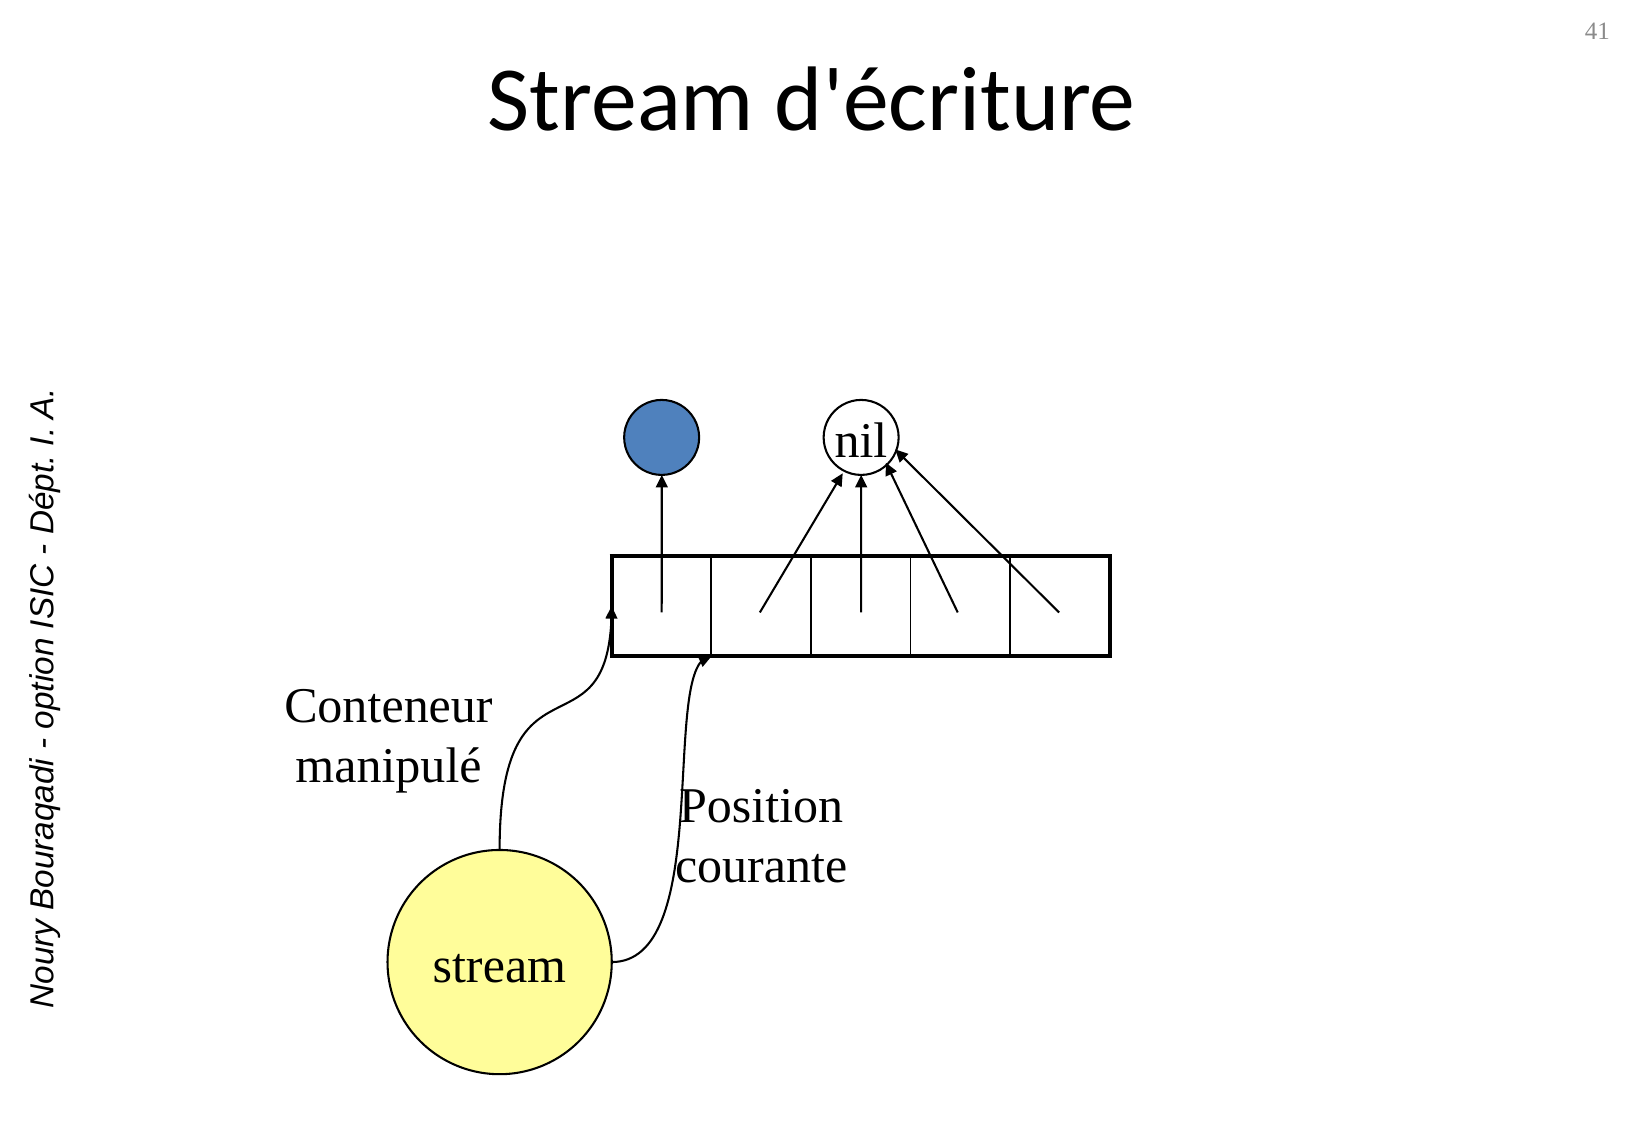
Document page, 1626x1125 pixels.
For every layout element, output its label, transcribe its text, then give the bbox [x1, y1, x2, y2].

text_box [759, 473, 843, 613]
text_box Conteneur manipulé [269, 665, 508, 800]
table_header [1011, 558, 1108, 654]
table_header [911, 558, 1009, 654]
text_box nil [823, 399, 899, 475]
table_header [812, 558, 910, 654]
text_box stream [387, 850, 612, 1075]
text_box Position courante [716, 765, 863, 900]
table_header [712, 558, 810, 654]
text_box [895, 449, 1060, 613]
text_box [885, 462, 958, 613]
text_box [623, 399, 700, 613]
slide_number 41 [1245, 0, 1625, 60]
title Stream d'écriture [0, 0, 1625, 188]
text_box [433, 671, 606, 785]
text_box [855, 474, 868, 613]
table_header [614, 558, 710, 654]
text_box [611, 656, 712, 963]
